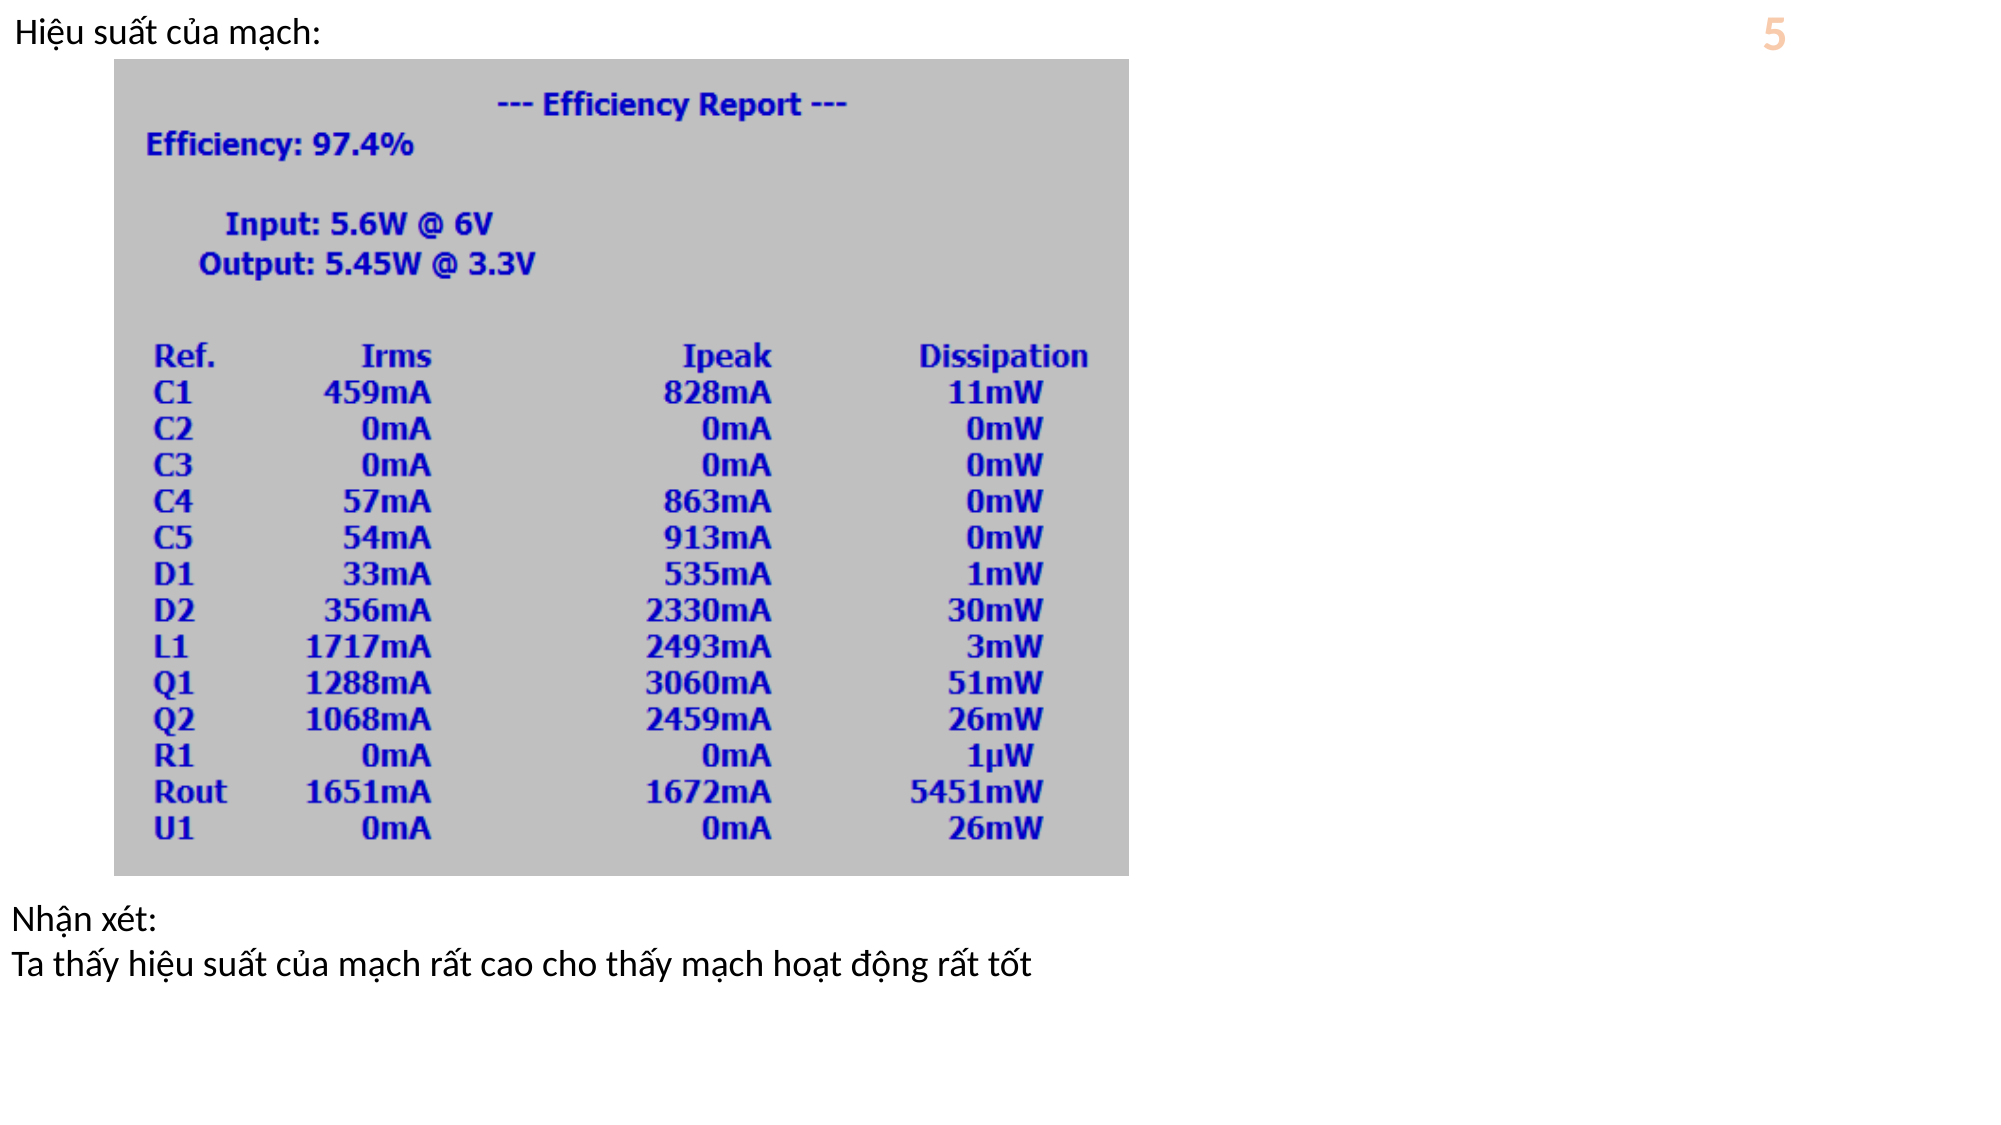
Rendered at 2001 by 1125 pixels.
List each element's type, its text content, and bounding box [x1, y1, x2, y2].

slide_number 5 [1550, 0, 2000, 60]
picture [114, 59, 1129, 876]
text_box Nhận xét: Ta thấy hiệu suất của mạch rất cao cho thấy mạch hoạt động rất tốt [0, 886, 1775, 992]
text_box Hiệu suất của mạch: [0, 0, 669, 59]
